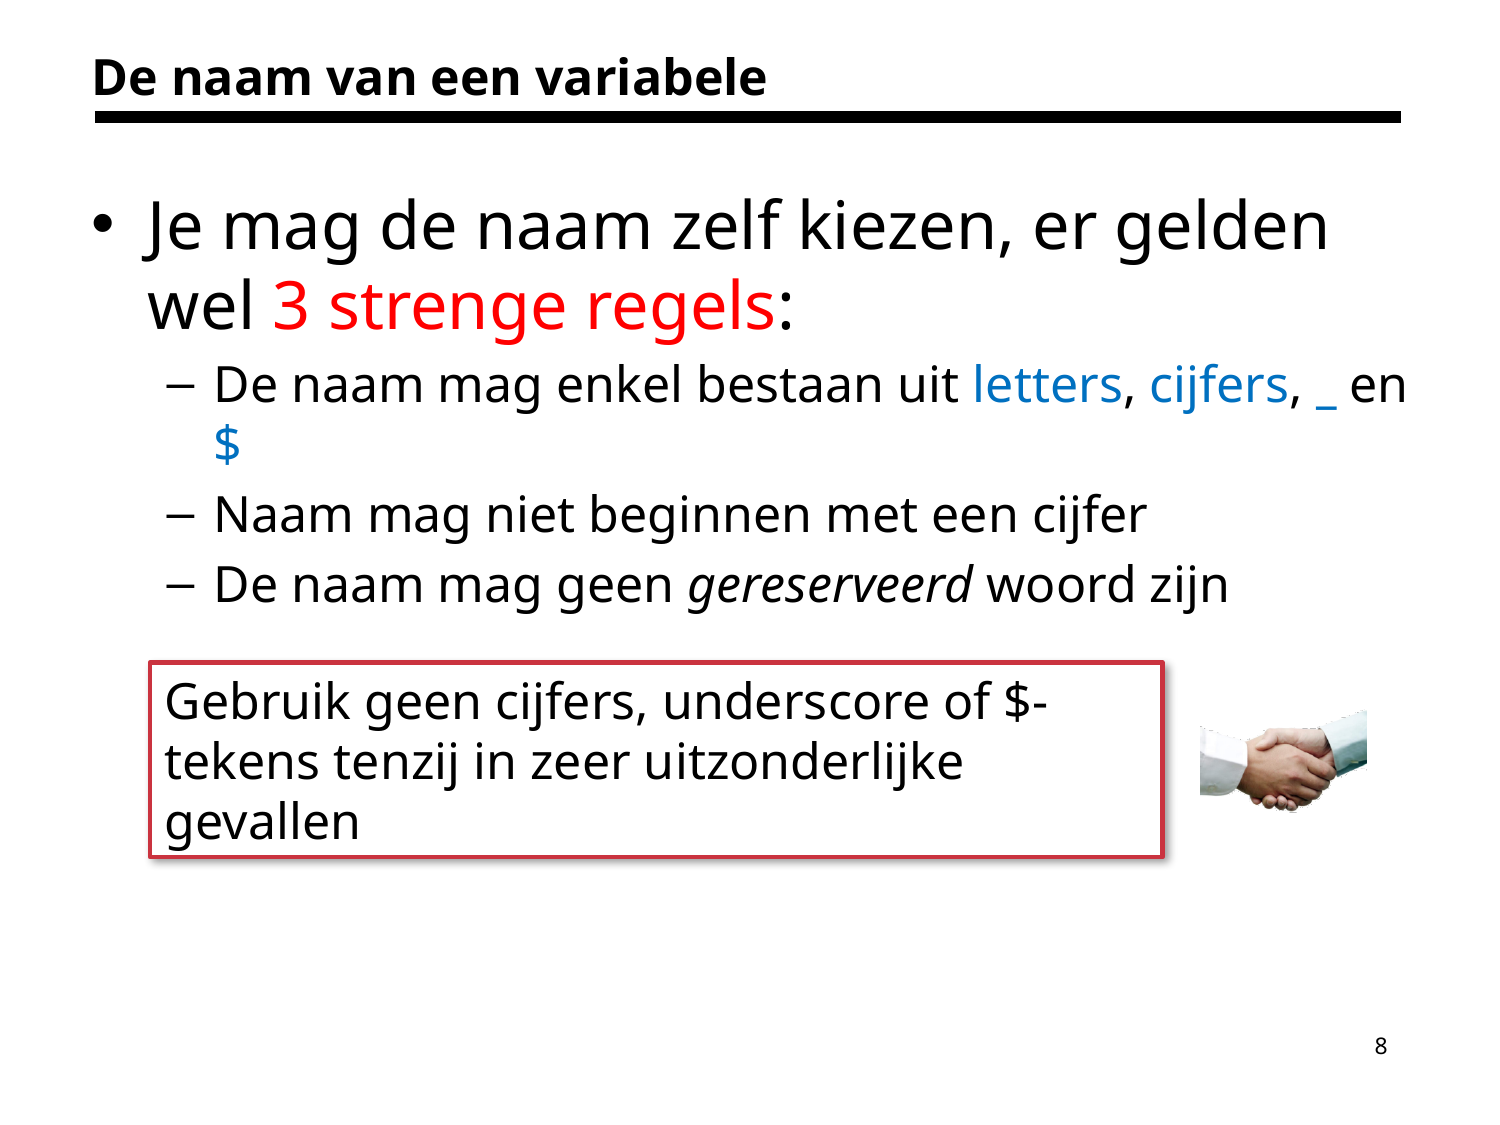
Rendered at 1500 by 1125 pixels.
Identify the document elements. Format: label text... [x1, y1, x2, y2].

picture [1199, 704, 1368, 818]
text_box Je mag de naam zelf kiezen, er gelden wel 3 strenge regels: De naam mag enkel bestaan uit letters, cijfers, _ en $ Naam mag niet beginnen met een cijfer De naam mag geen gereserveerd woord zijn [76, 174, 1427, 918]
title De naam van een variabele [76, 37, 1359, 174]
text_box Gebruik geen cijfers, underscore of $-tekens tenzij in zeer uitzonderlijke gevallen [150, 662, 1163, 858]
